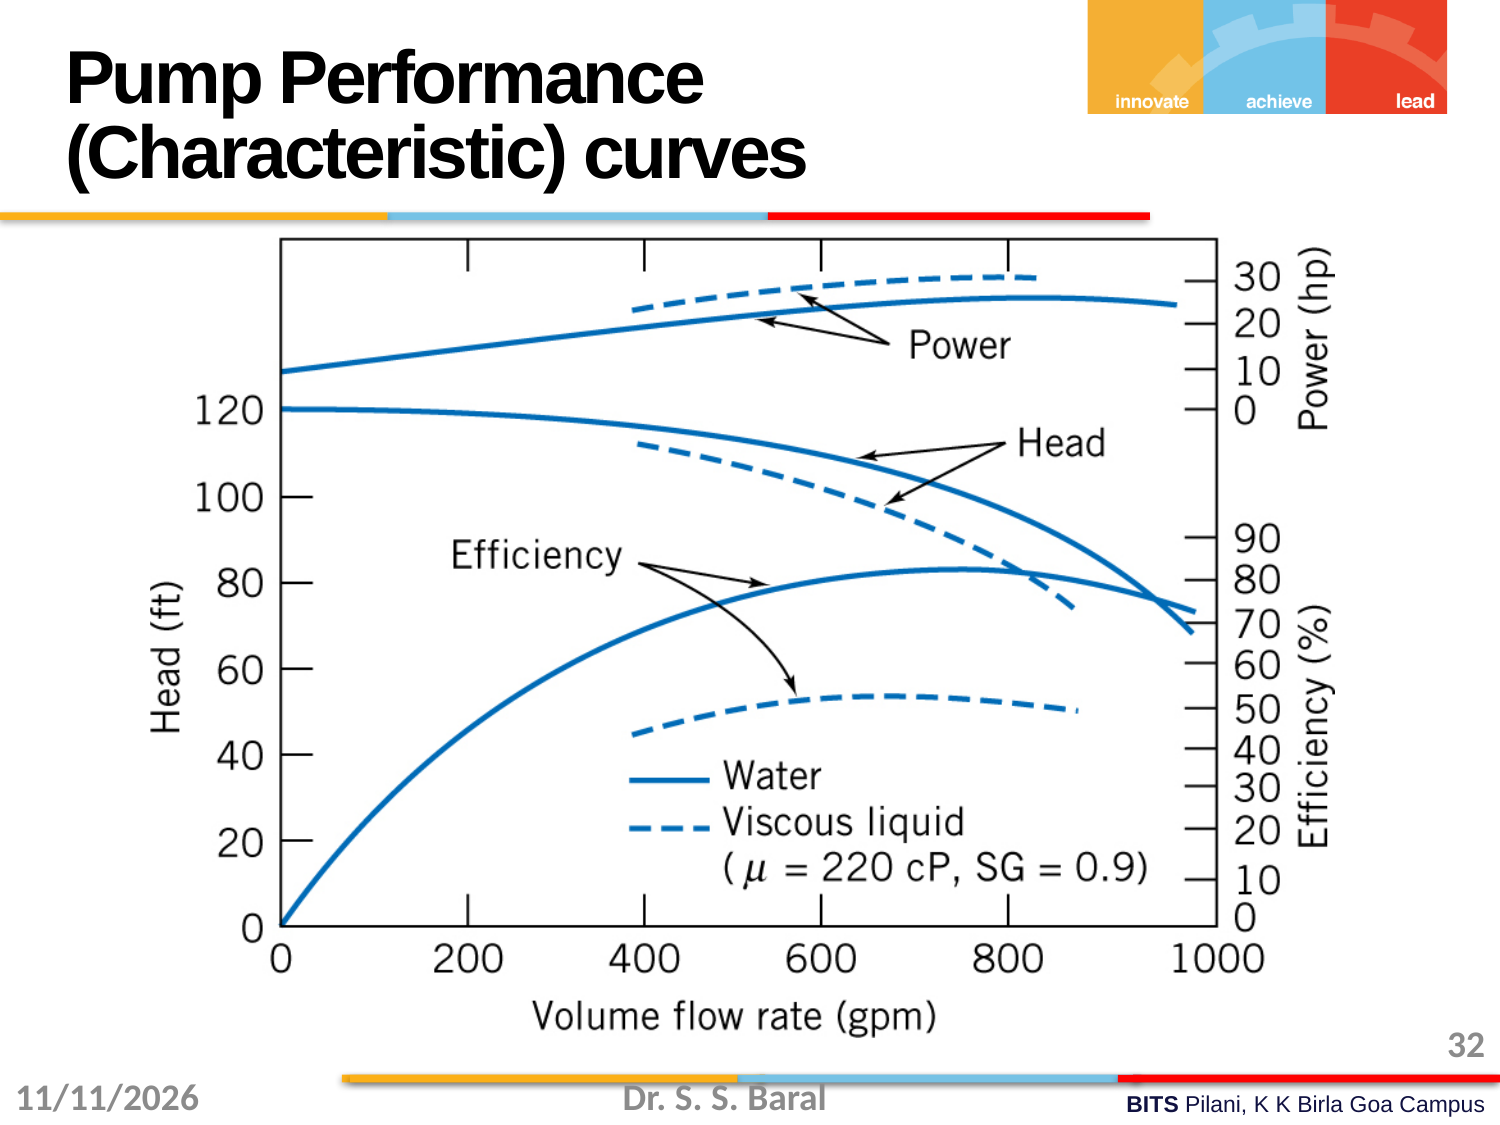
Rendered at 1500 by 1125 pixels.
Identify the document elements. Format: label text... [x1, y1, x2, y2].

footer Dr. S. S. Baral [487, 1065, 963, 1125]
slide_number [0, 1065, 350, 1125]
picture [1087, 0, 1448, 114]
picture [149, 237, 1335, 1038]
slide_number 32 [1149, 1012, 1500, 1073]
list Pump Performance (Characteristic) curves [50, 24, 1088, 213]
